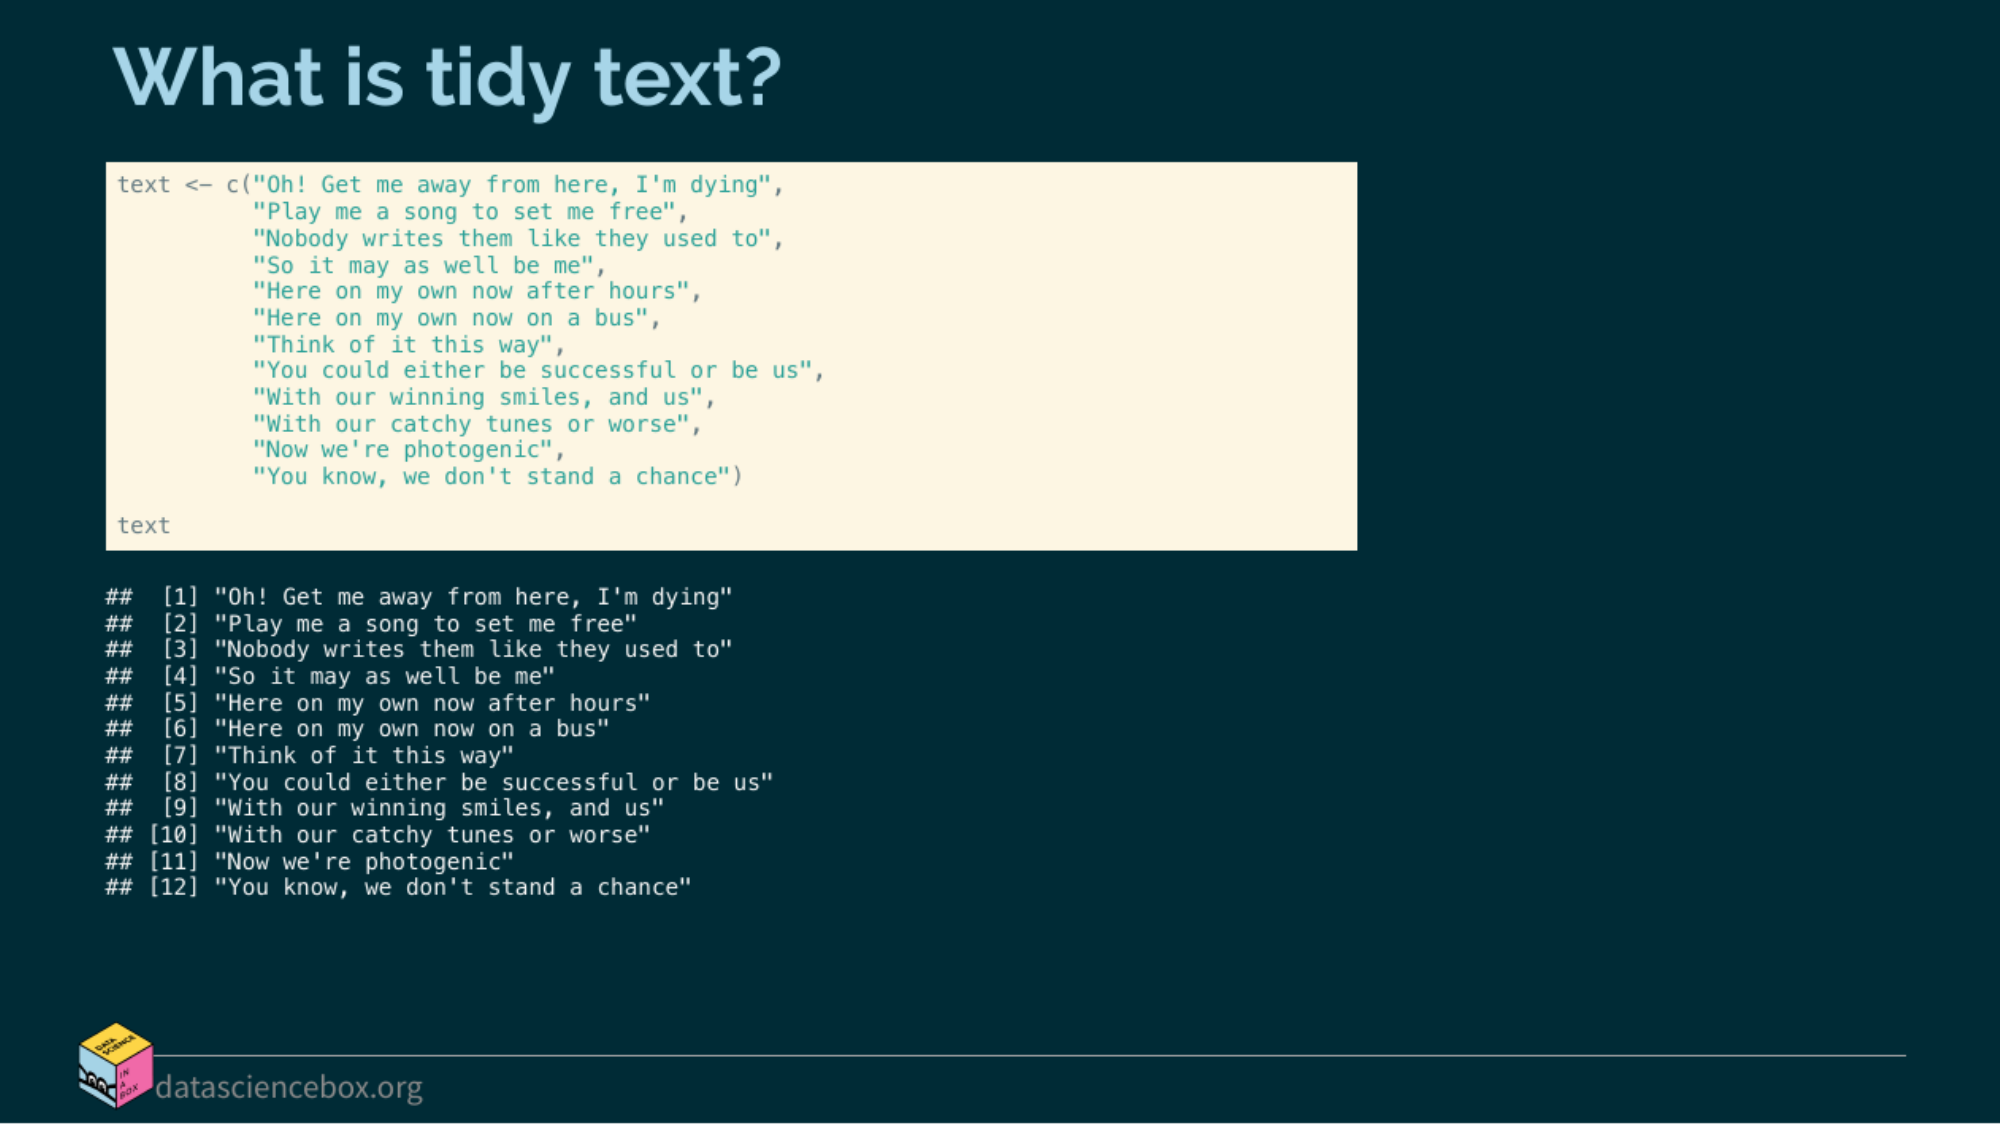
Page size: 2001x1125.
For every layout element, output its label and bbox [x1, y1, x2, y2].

list [0, 0, 2000, 1125]
